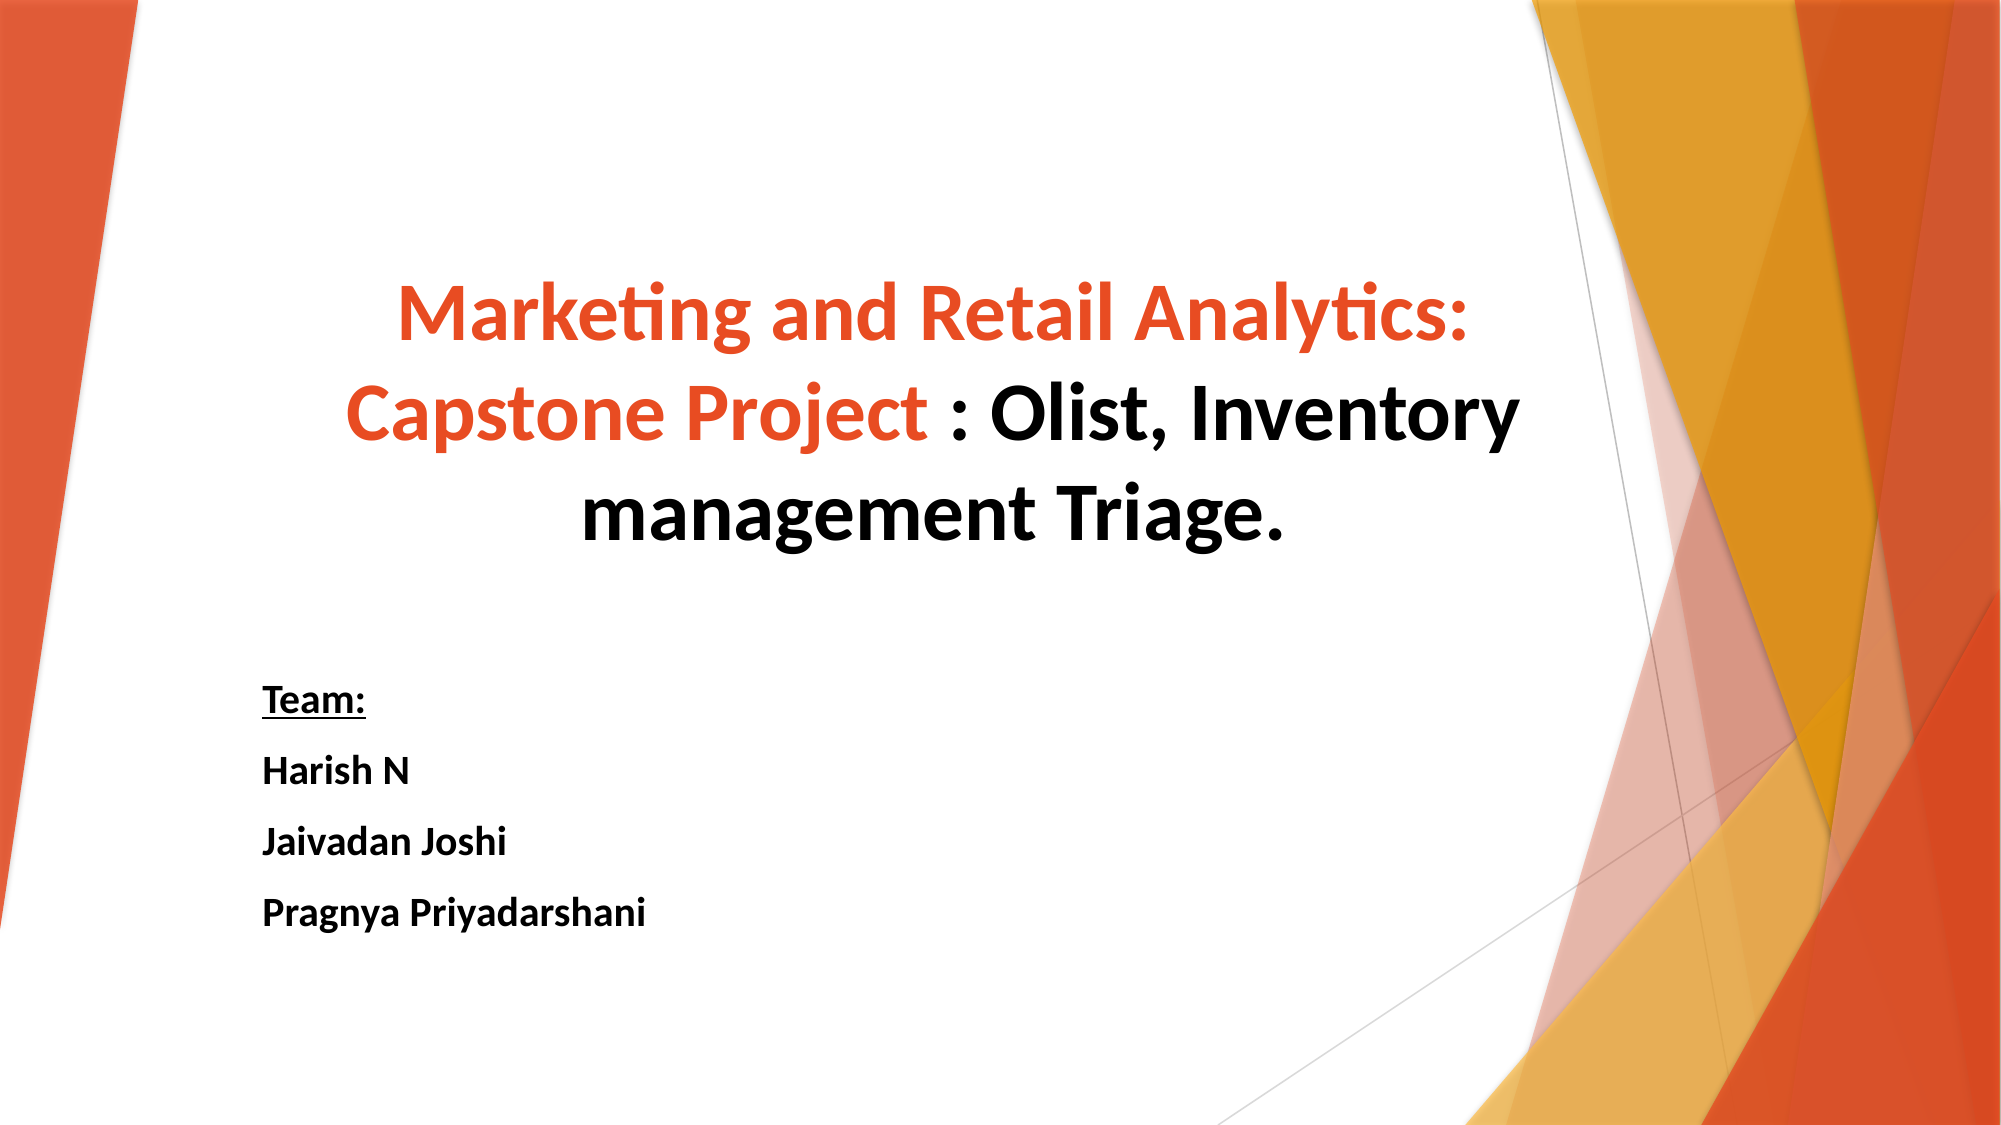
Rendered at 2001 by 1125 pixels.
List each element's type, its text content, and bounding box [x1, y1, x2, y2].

title Marketing and Retail Analytics: Capstone Project : Olist, Inventory management Triage. [247, 224, 1621, 665]
subtitle Team: Harish N Jaivadan Joshi Pragnya Priyadarshani [247, 664, 1522, 949]
